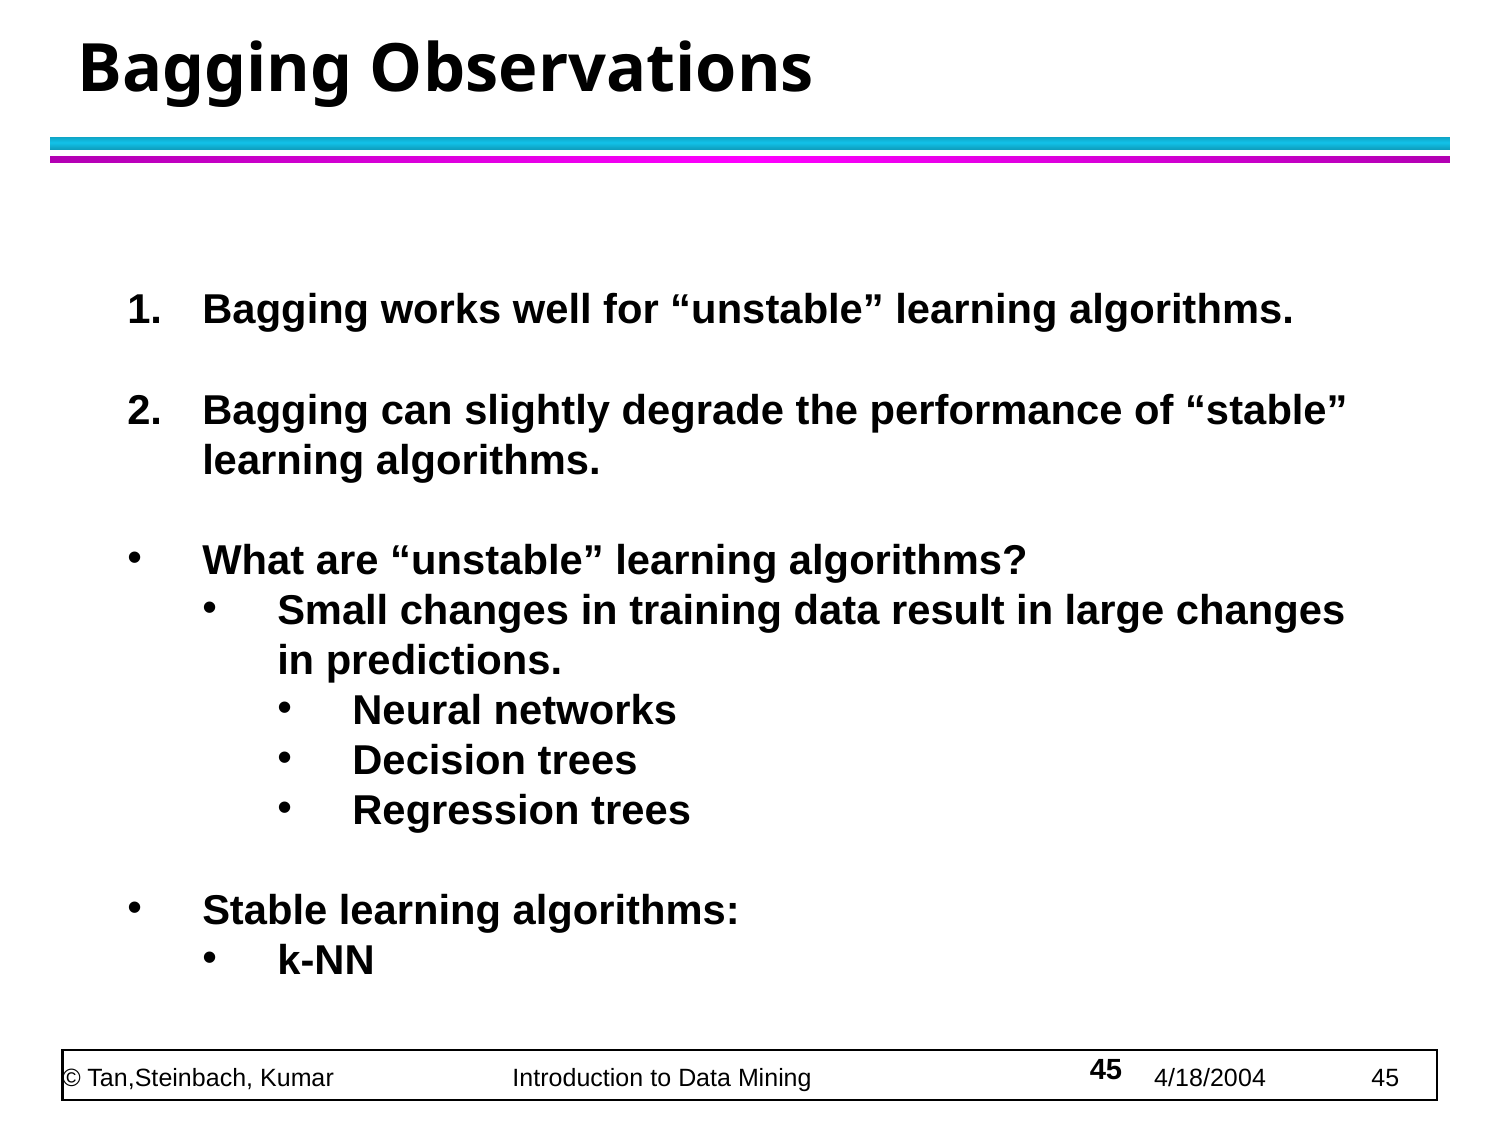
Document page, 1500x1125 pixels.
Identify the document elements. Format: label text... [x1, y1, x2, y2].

title Bagging Observations [61, 24, 1422, 113]
slide_number 45 [1074, 1042, 1425, 1103]
text_box Bagging works well for “unstable” learning algorithms. Bagging can slightly degrade the performance of “stable” learning algorithms. What are “unstable” learning algorithms? Small changes in training data result in large changes in predictions. Neural networks Decision trees Regression trees Stable learning algorithms: k-NN [112, 274, 1400, 990]
